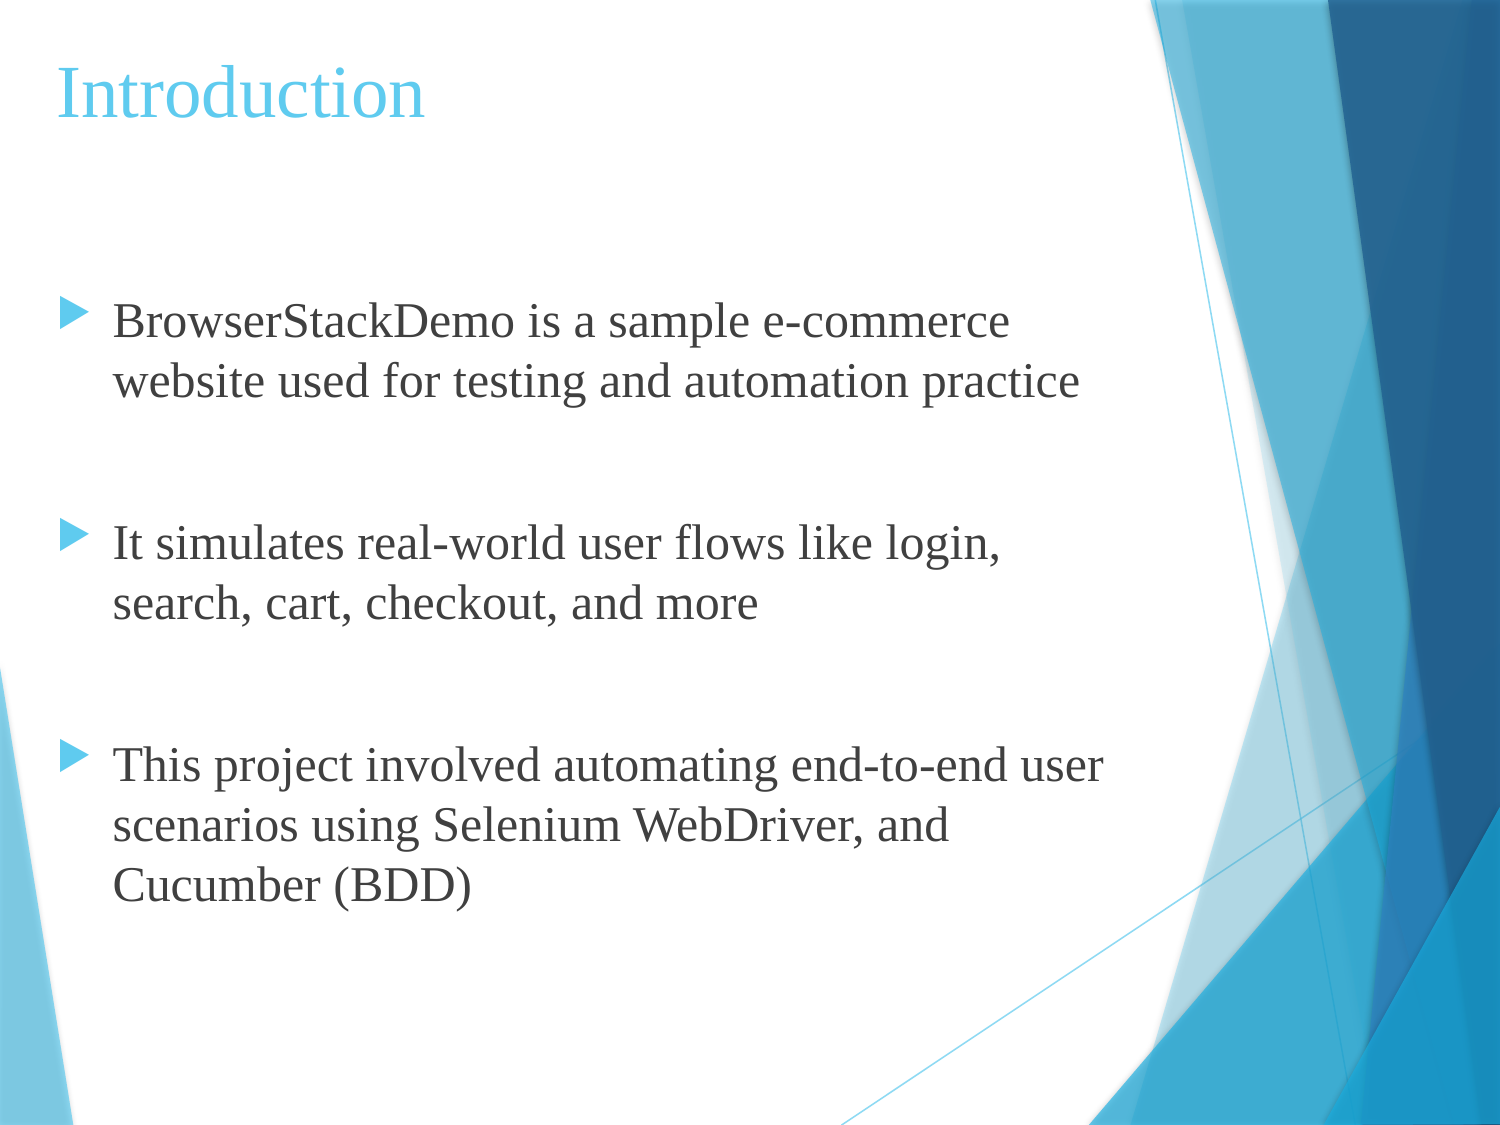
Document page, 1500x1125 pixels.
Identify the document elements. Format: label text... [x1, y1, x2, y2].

title Introduction [41, 34, 1425, 237]
list BrowserStackDemo is a sample e-commerce website used for testing and automation practice It simulates real-world user flows like login, search, cart, checkout, and more This project involved automating end-to-end user scenarios using Selenium WebDriver, and Cucumber (BDD) [41, 280, 1159, 985]
